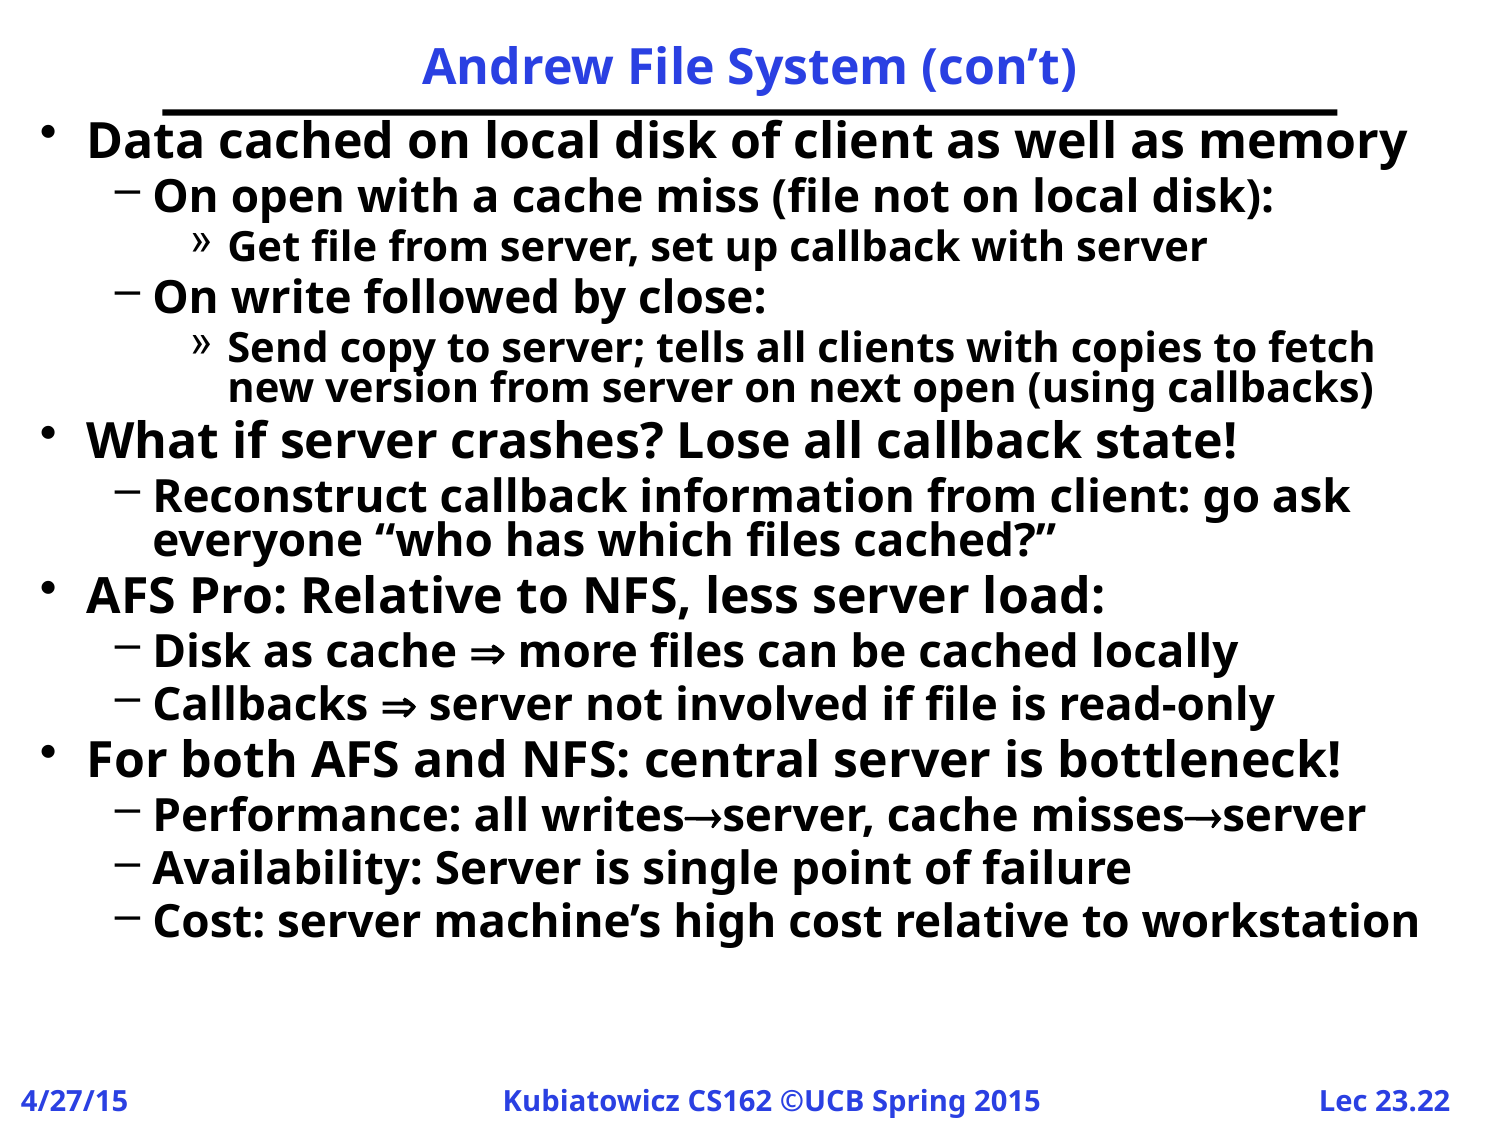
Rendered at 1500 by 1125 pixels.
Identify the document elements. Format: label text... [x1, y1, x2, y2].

title Andrew File System (con’t) [162, 24, 1338, 112]
list Data cached on local disk of client as well as memory On open with a cache miss (file not on local disk): Get file from server, set up callback with server On write followed by close: Send copy to server; tells all clients with copies to fetch new version from server on next open (using callbacks) What if server crashes? Lose all callback state! Reconstruct callback information from client: go ask everyone “who has which files cached?” AFS Pro: Relative to NFS, less server load: Disk as cache  more files can be cached locally Callbacks  server not involved if file is read-only For both AFS and NFS: central server is bottleneck! Performance: all writesserver, cache missesserver Availability: Server is single point of failure Cost: server machine’s high cost relative to workstation [24, 112, 1475, 1075]
